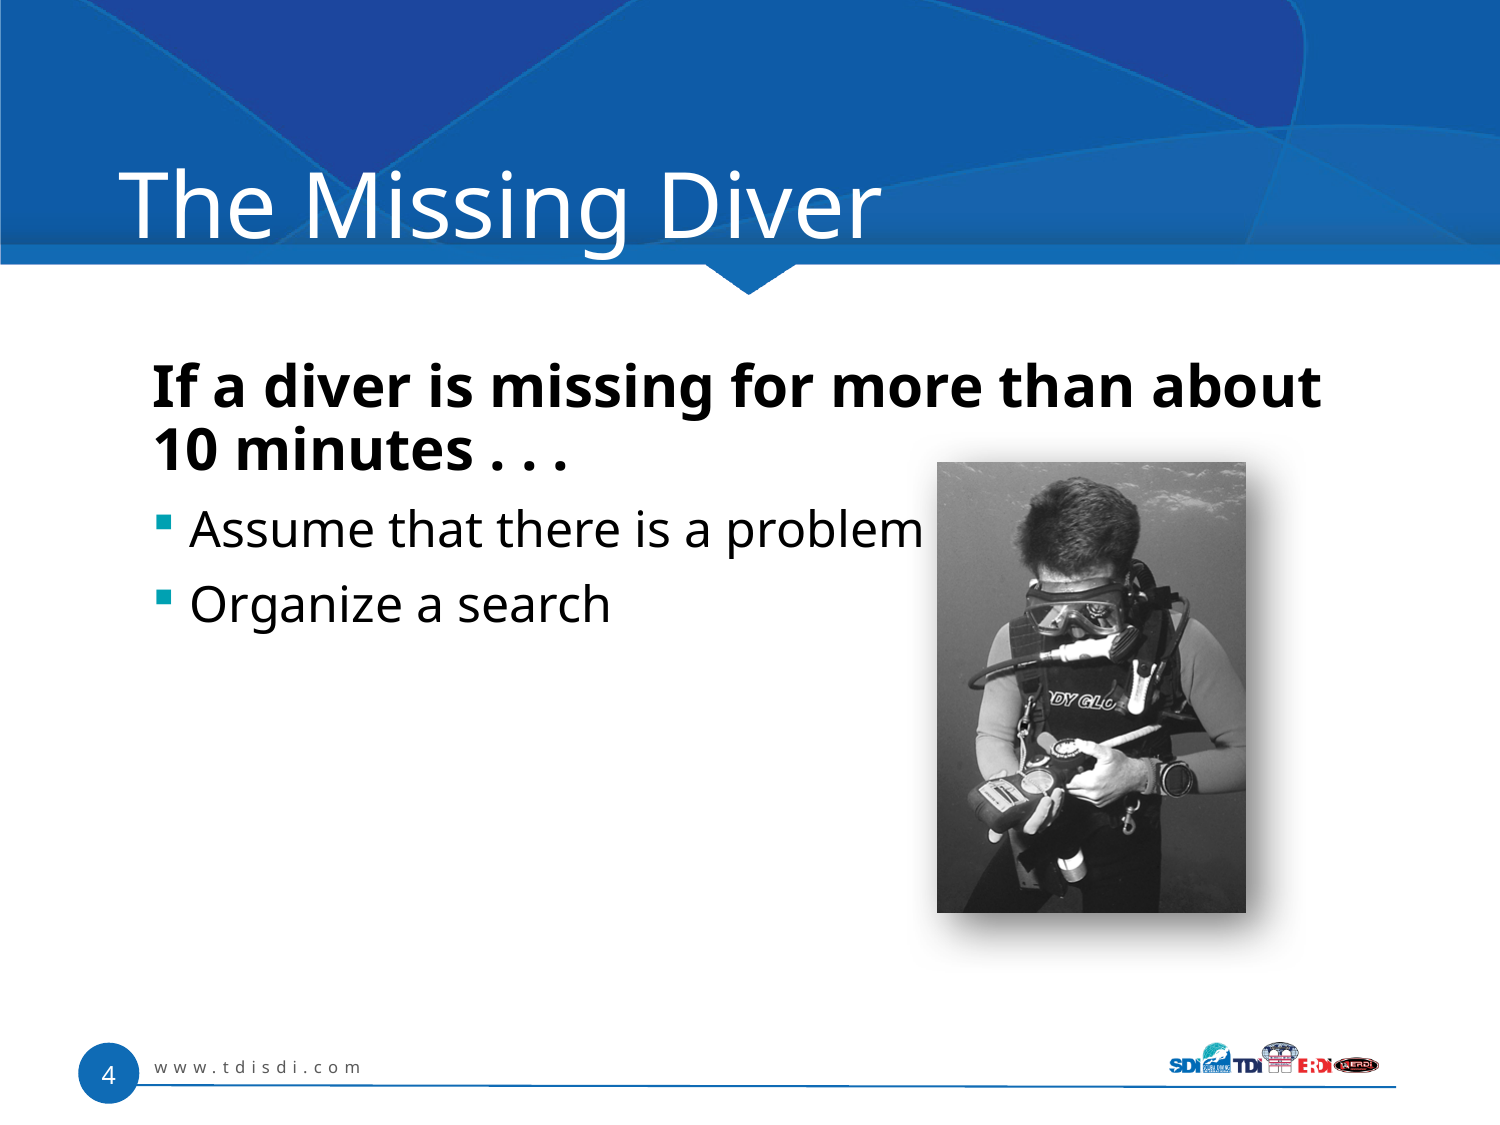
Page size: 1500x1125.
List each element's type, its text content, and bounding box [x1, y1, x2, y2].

slide_number 4 [78, 1046, 140, 1107]
title The Missing Diver [103, 99, 1397, 318]
picture [937, 462, 1246, 913]
picture [0, 0, 1500, 295]
footer www.tdisdi.com [139, 1038, 646, 1099]
list If a diver is missing for more than about 10 minutes . . . Assume that there is a problem Organize a search [137, 350, 1388, 1093]
